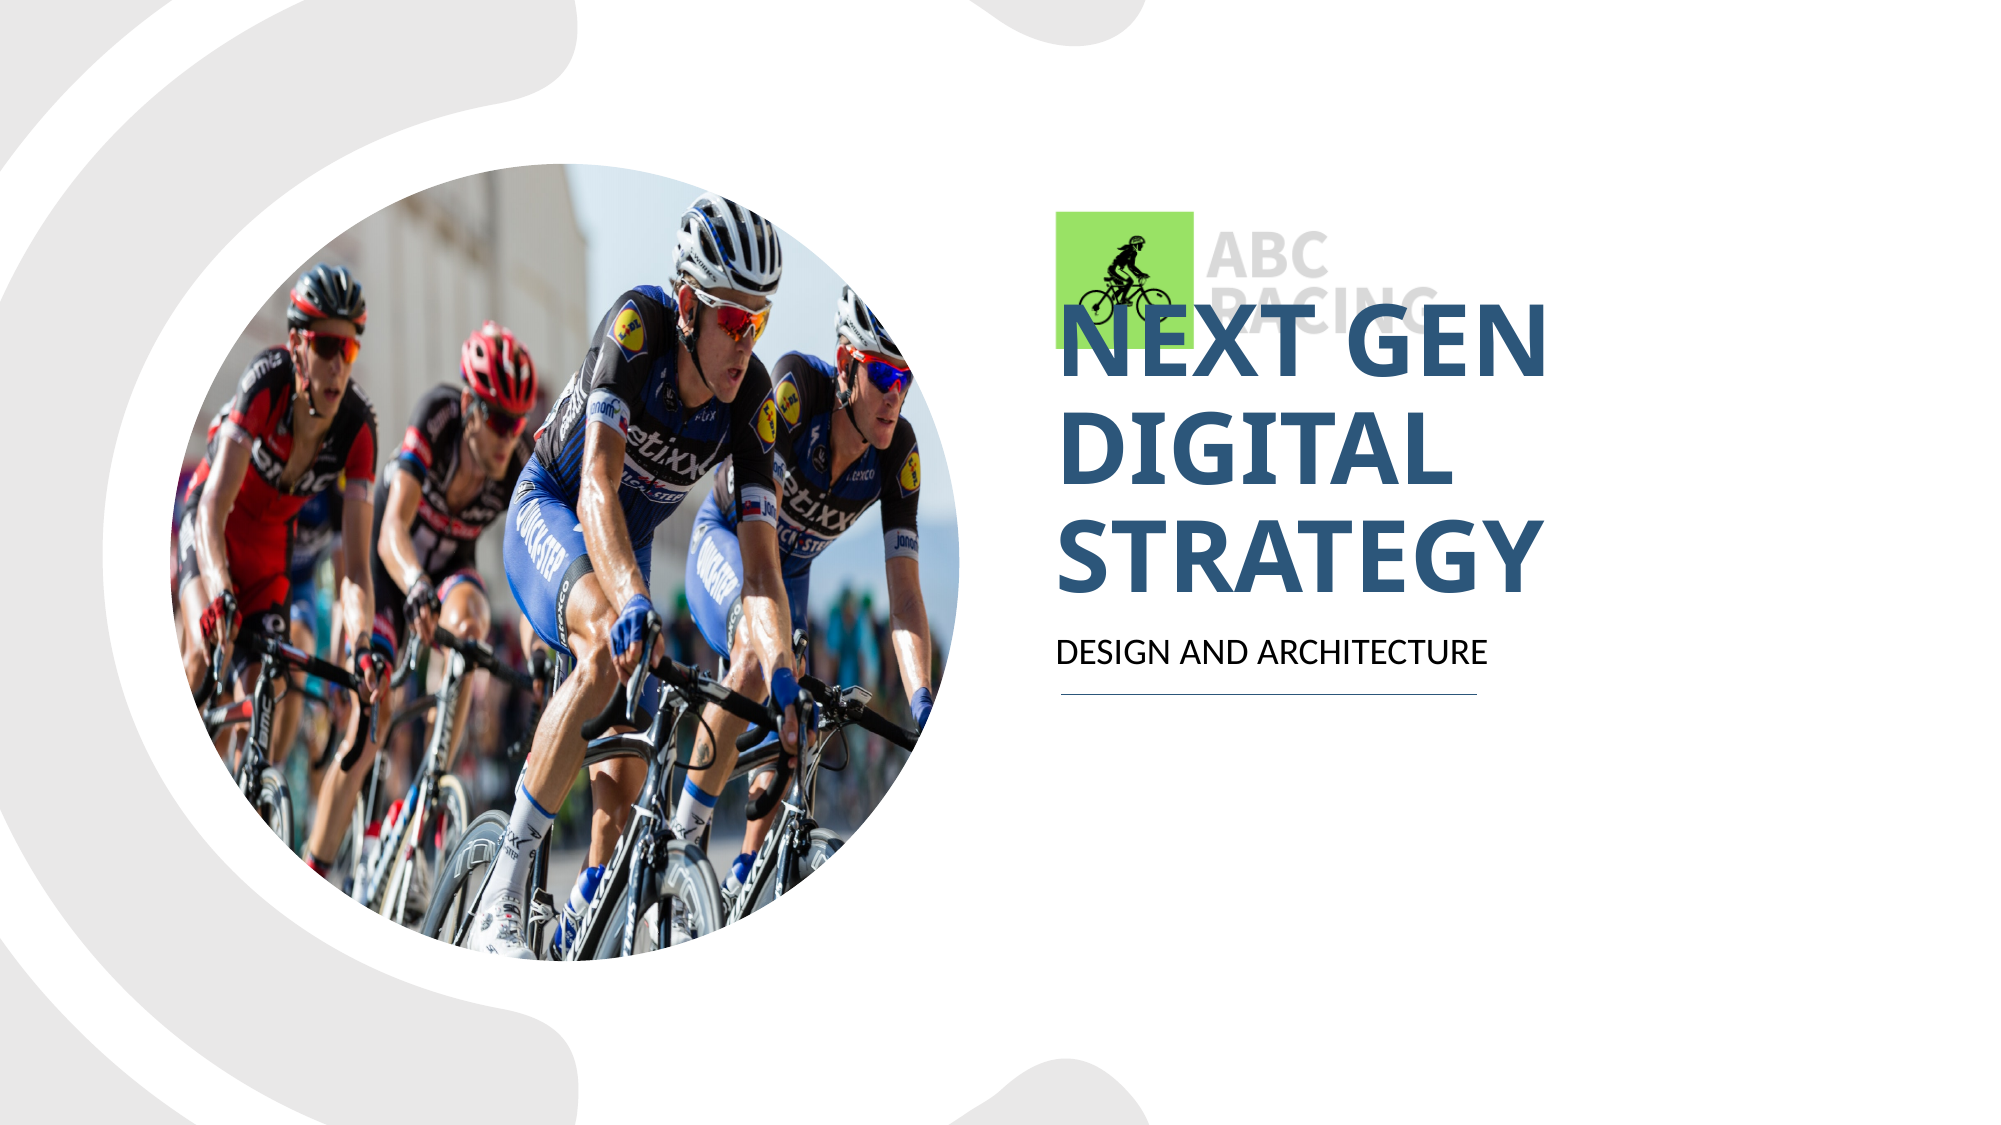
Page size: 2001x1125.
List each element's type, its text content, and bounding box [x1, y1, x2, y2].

picture [986, 204, 1514, 349]
title Next GEN Digital Strategy [1040, 484, 1970, 622]
subtitle Design and architecture [1040, 624, 1885, 707]
picture [170, 163, 960, 962]
